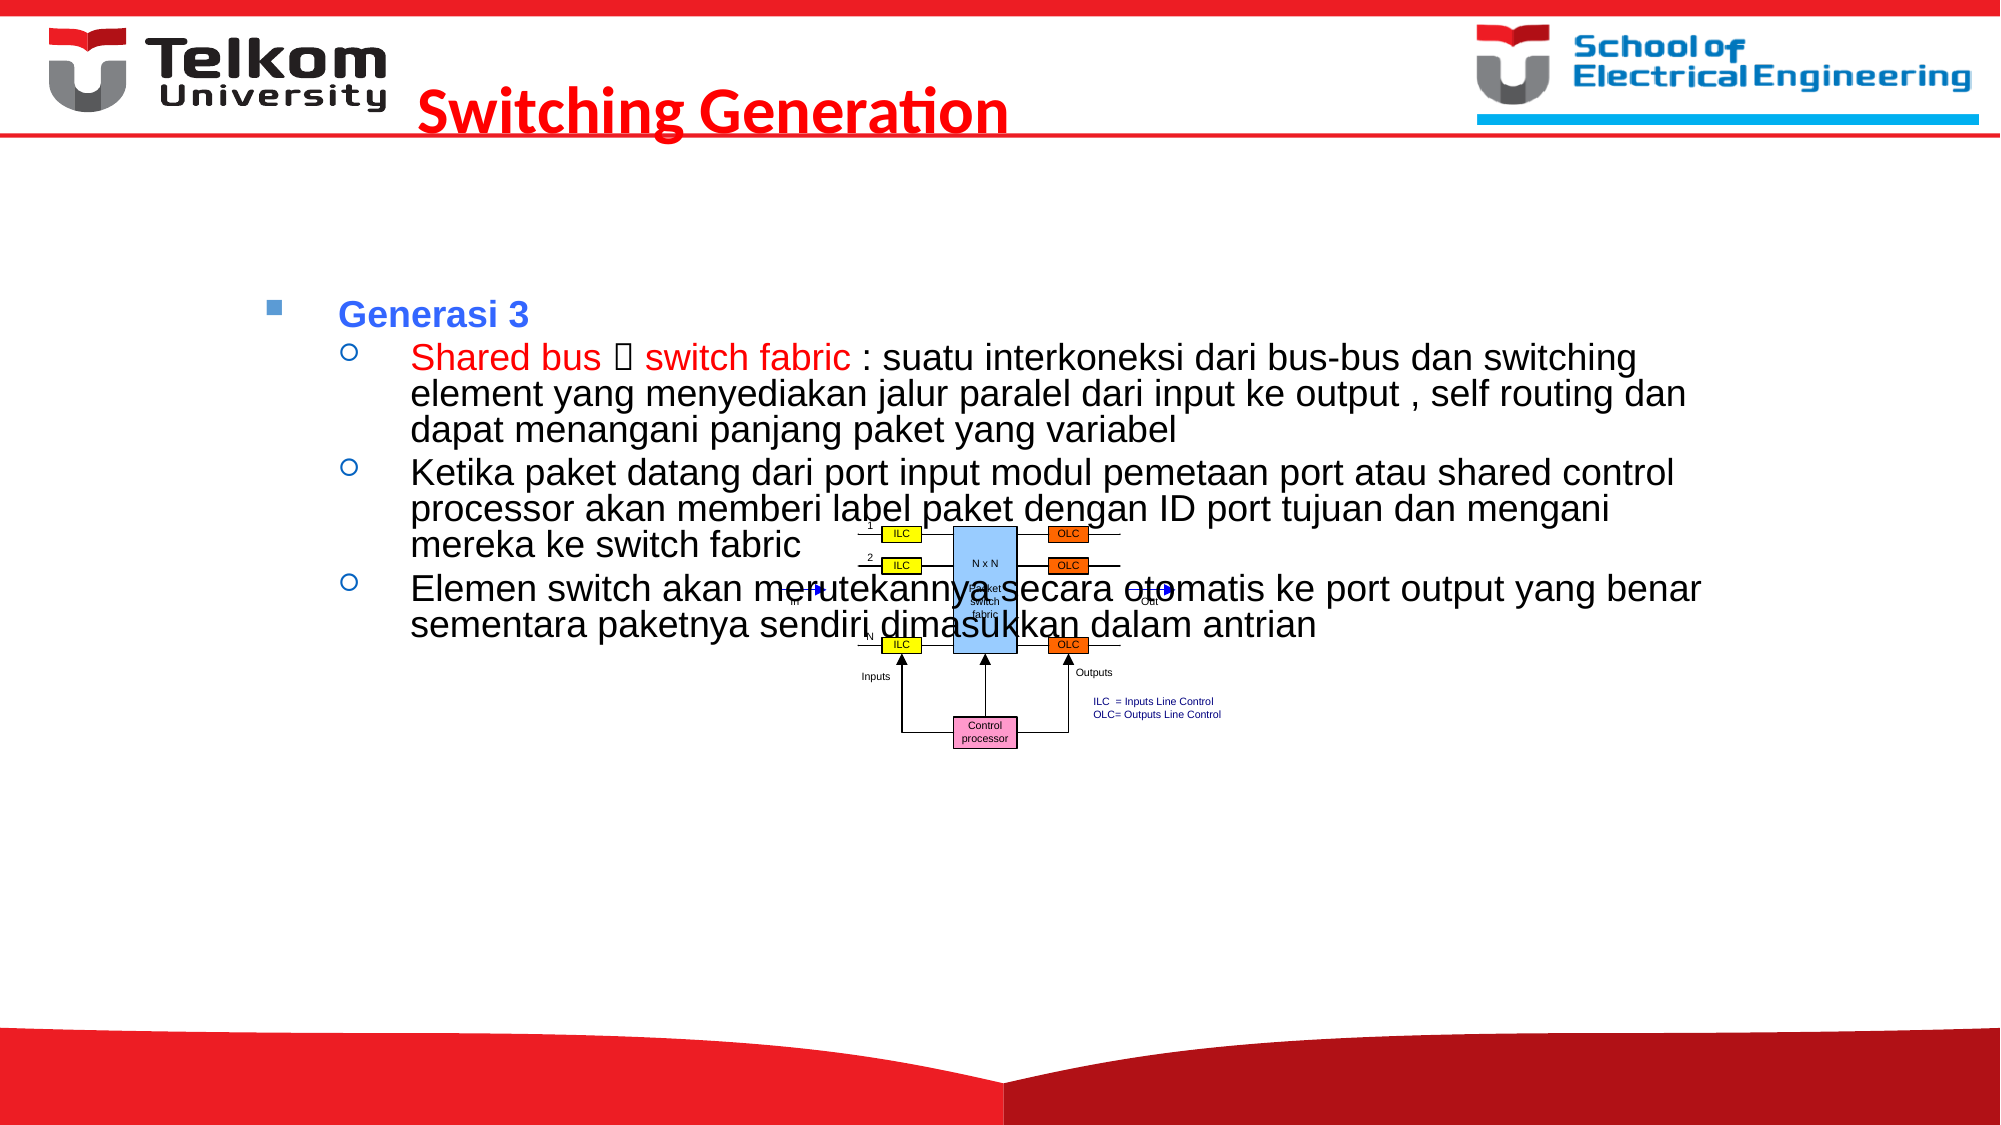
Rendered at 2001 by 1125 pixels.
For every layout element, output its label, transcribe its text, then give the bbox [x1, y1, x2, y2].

text_box Generasi 3 Shared bus  switch fabric : suatu interkoneksi dari bus-bus dan switching element yang menyediakan jalur paralel dari input ke output , self routing dan dapat menangani panjang paket yang variabel Ketika paket datang dari port input modul pemetaan port atau shared control processor akan memberi label paket dengan ID port tujuan dan mengani mereka ke switch fabric Elemen switch akan merutekannya secara otomatis ke port output yang benar sementara paketnya sendiri dimasukkan dalam antrian [249, 290, 1750, 551]
title Switching Generation [402, 15, 1578, 209]
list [776, 516, 1224, 752]
picture [1578, 24, 1979, 114]
